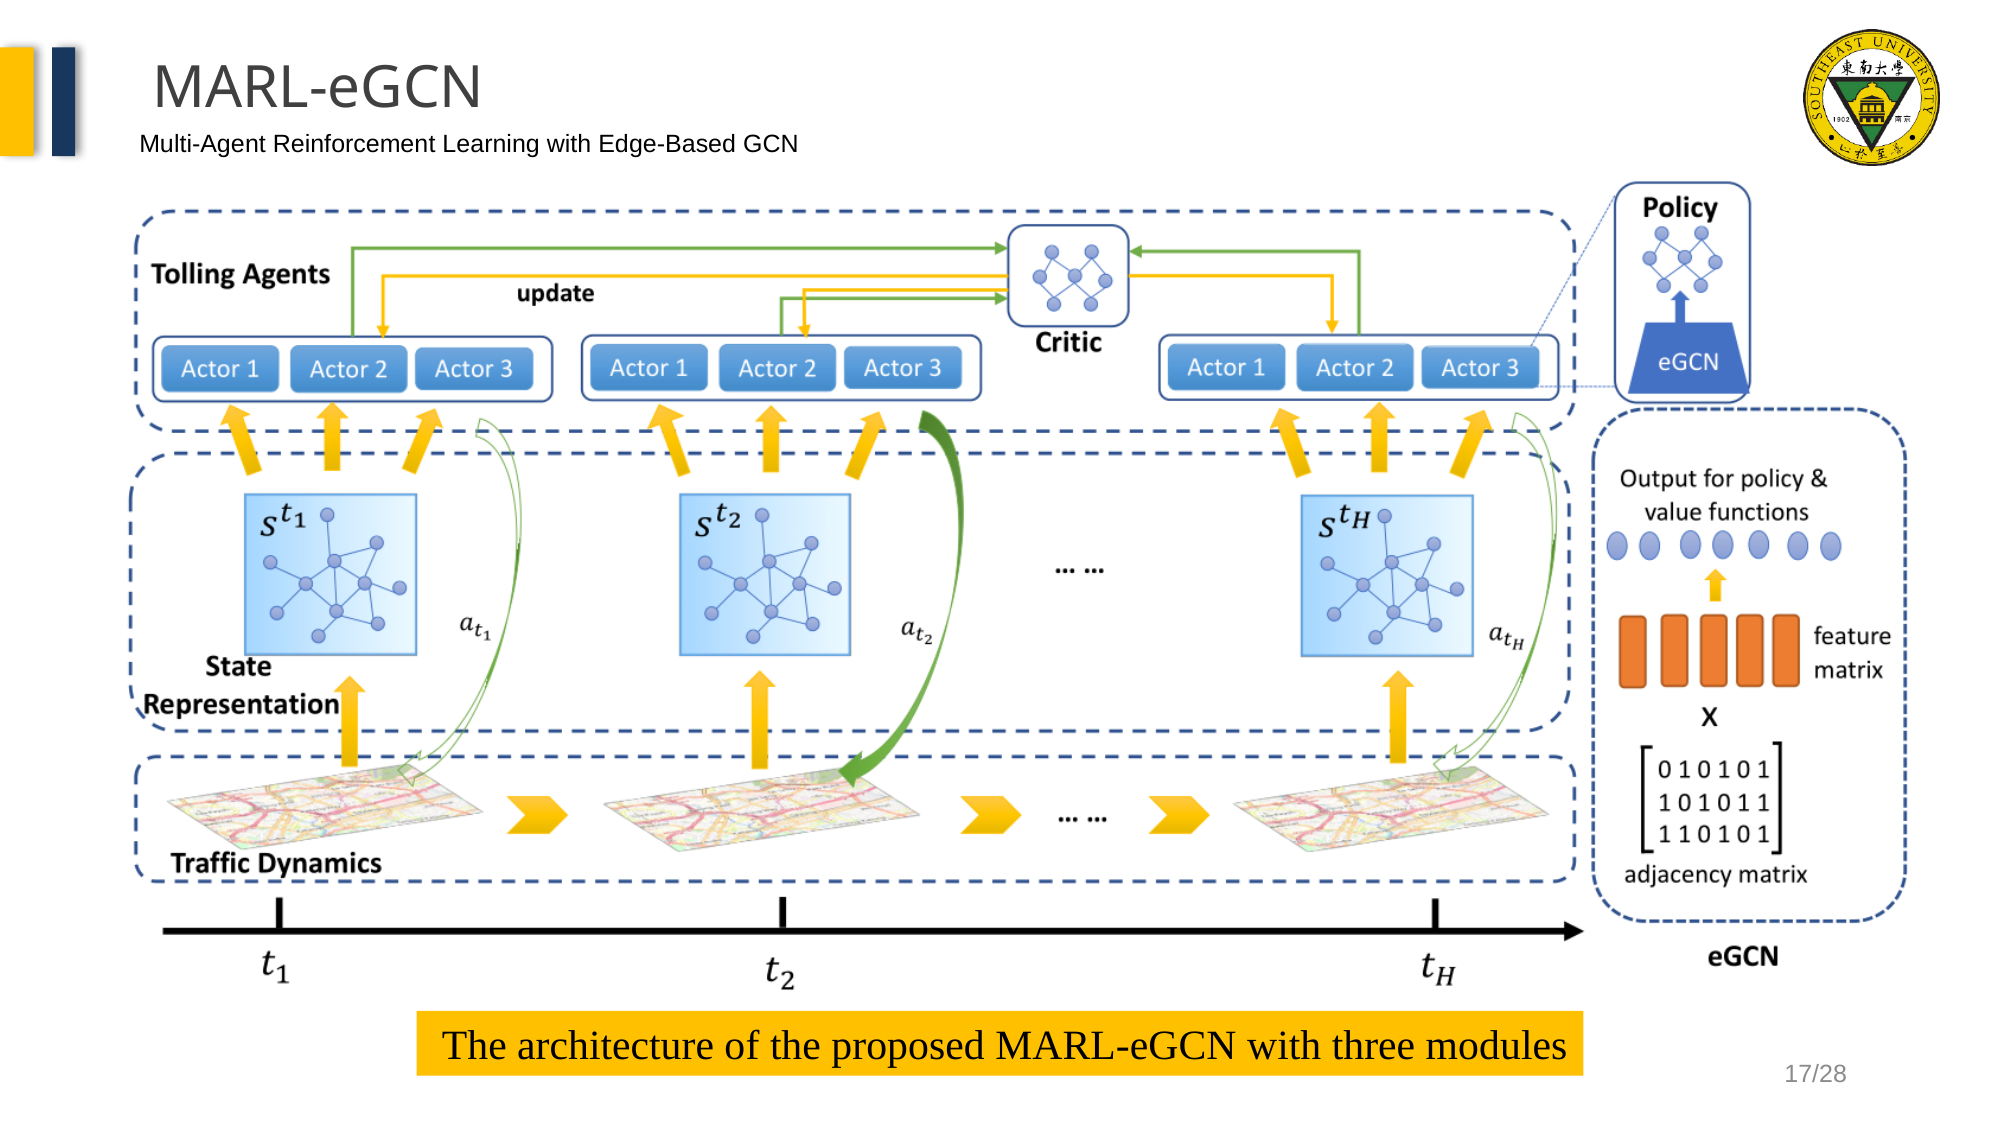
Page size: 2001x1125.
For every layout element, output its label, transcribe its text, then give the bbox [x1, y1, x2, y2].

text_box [0, 42, 841, 166]
slide_number 17/28 [1412, 1042, 1863, 1103]
text_box The architecture of the proposed MARL-eGCN with three modules [416, 1010, 1584, 1076]
picture [109, 29, 1940, 1005]
